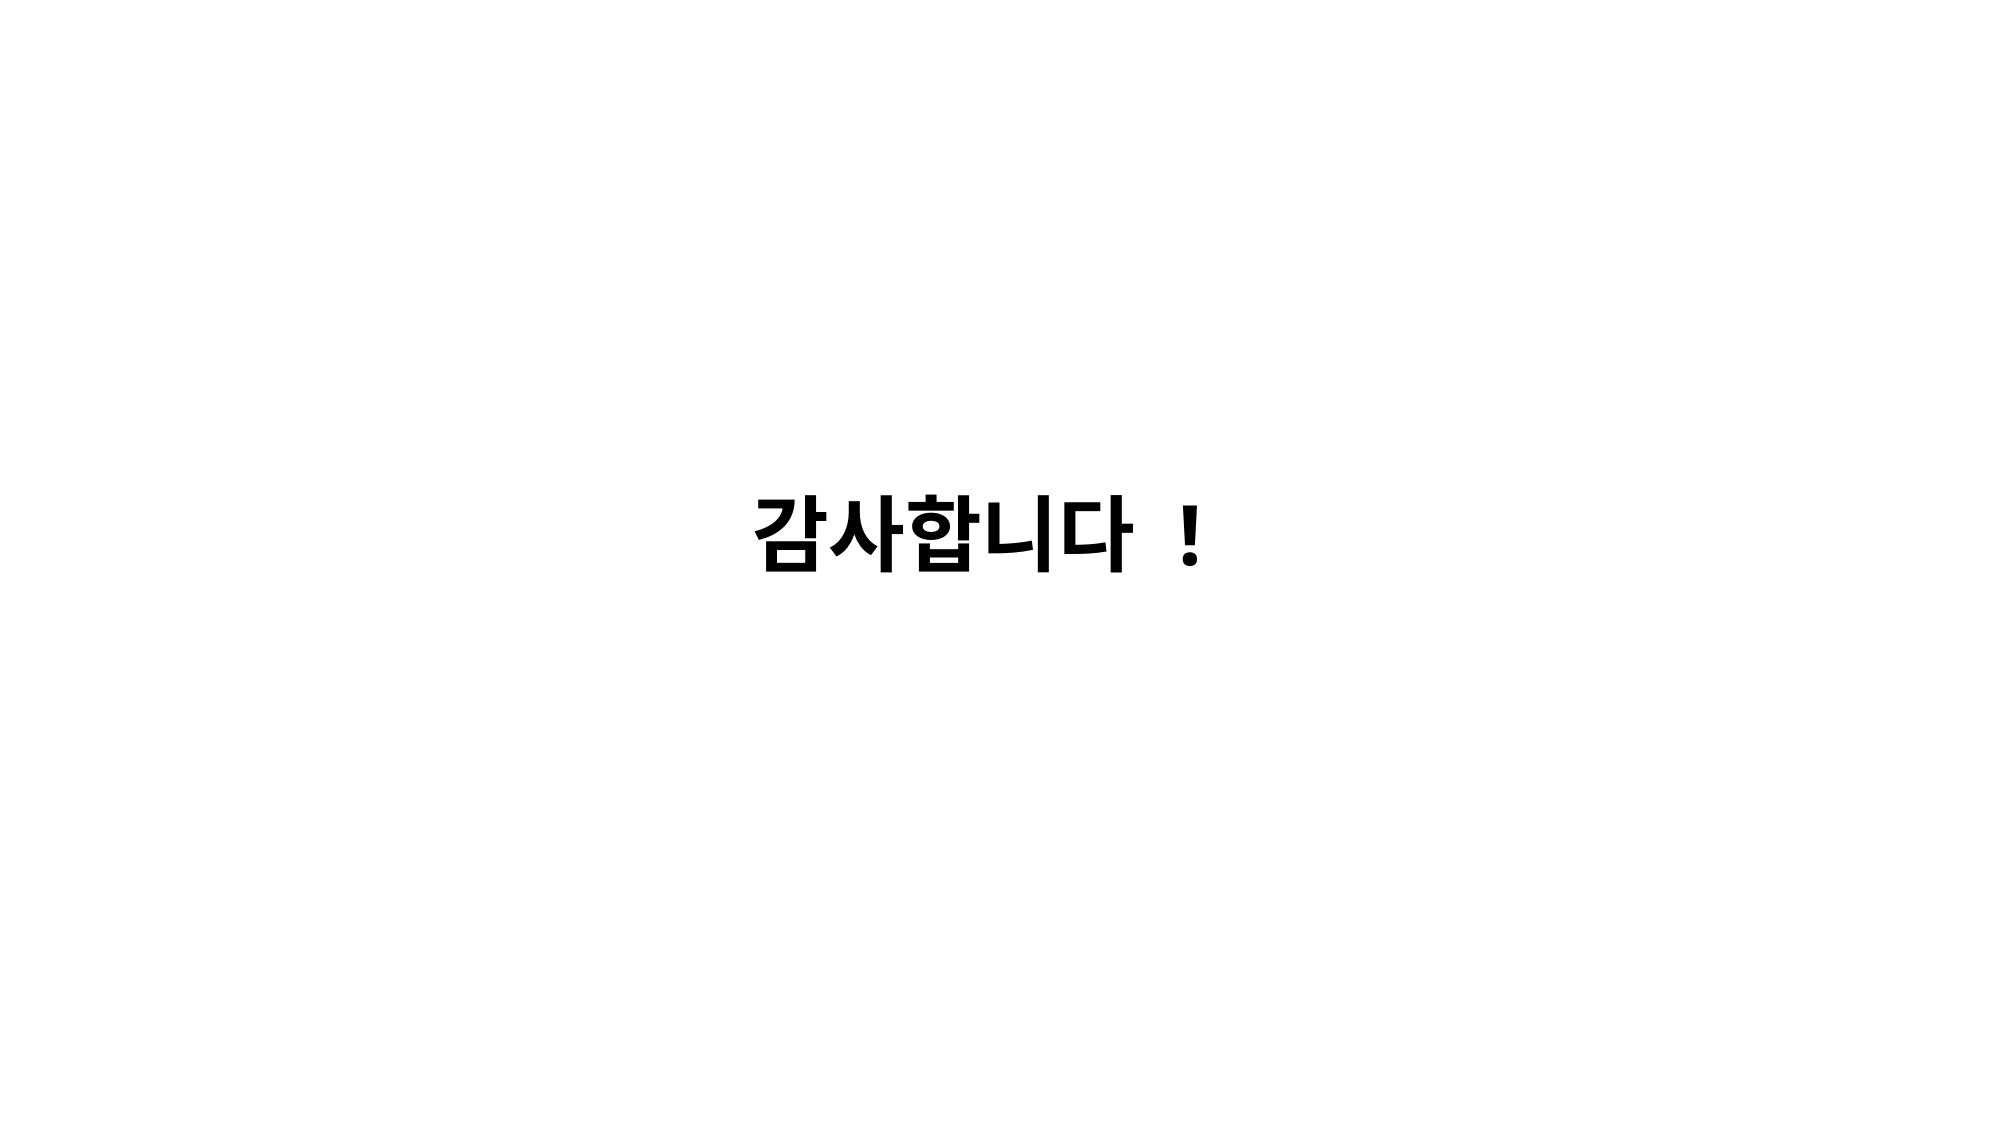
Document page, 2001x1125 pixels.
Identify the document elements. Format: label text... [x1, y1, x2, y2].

text_box 감사합니다 ! [737, 474, 1217, 590]
